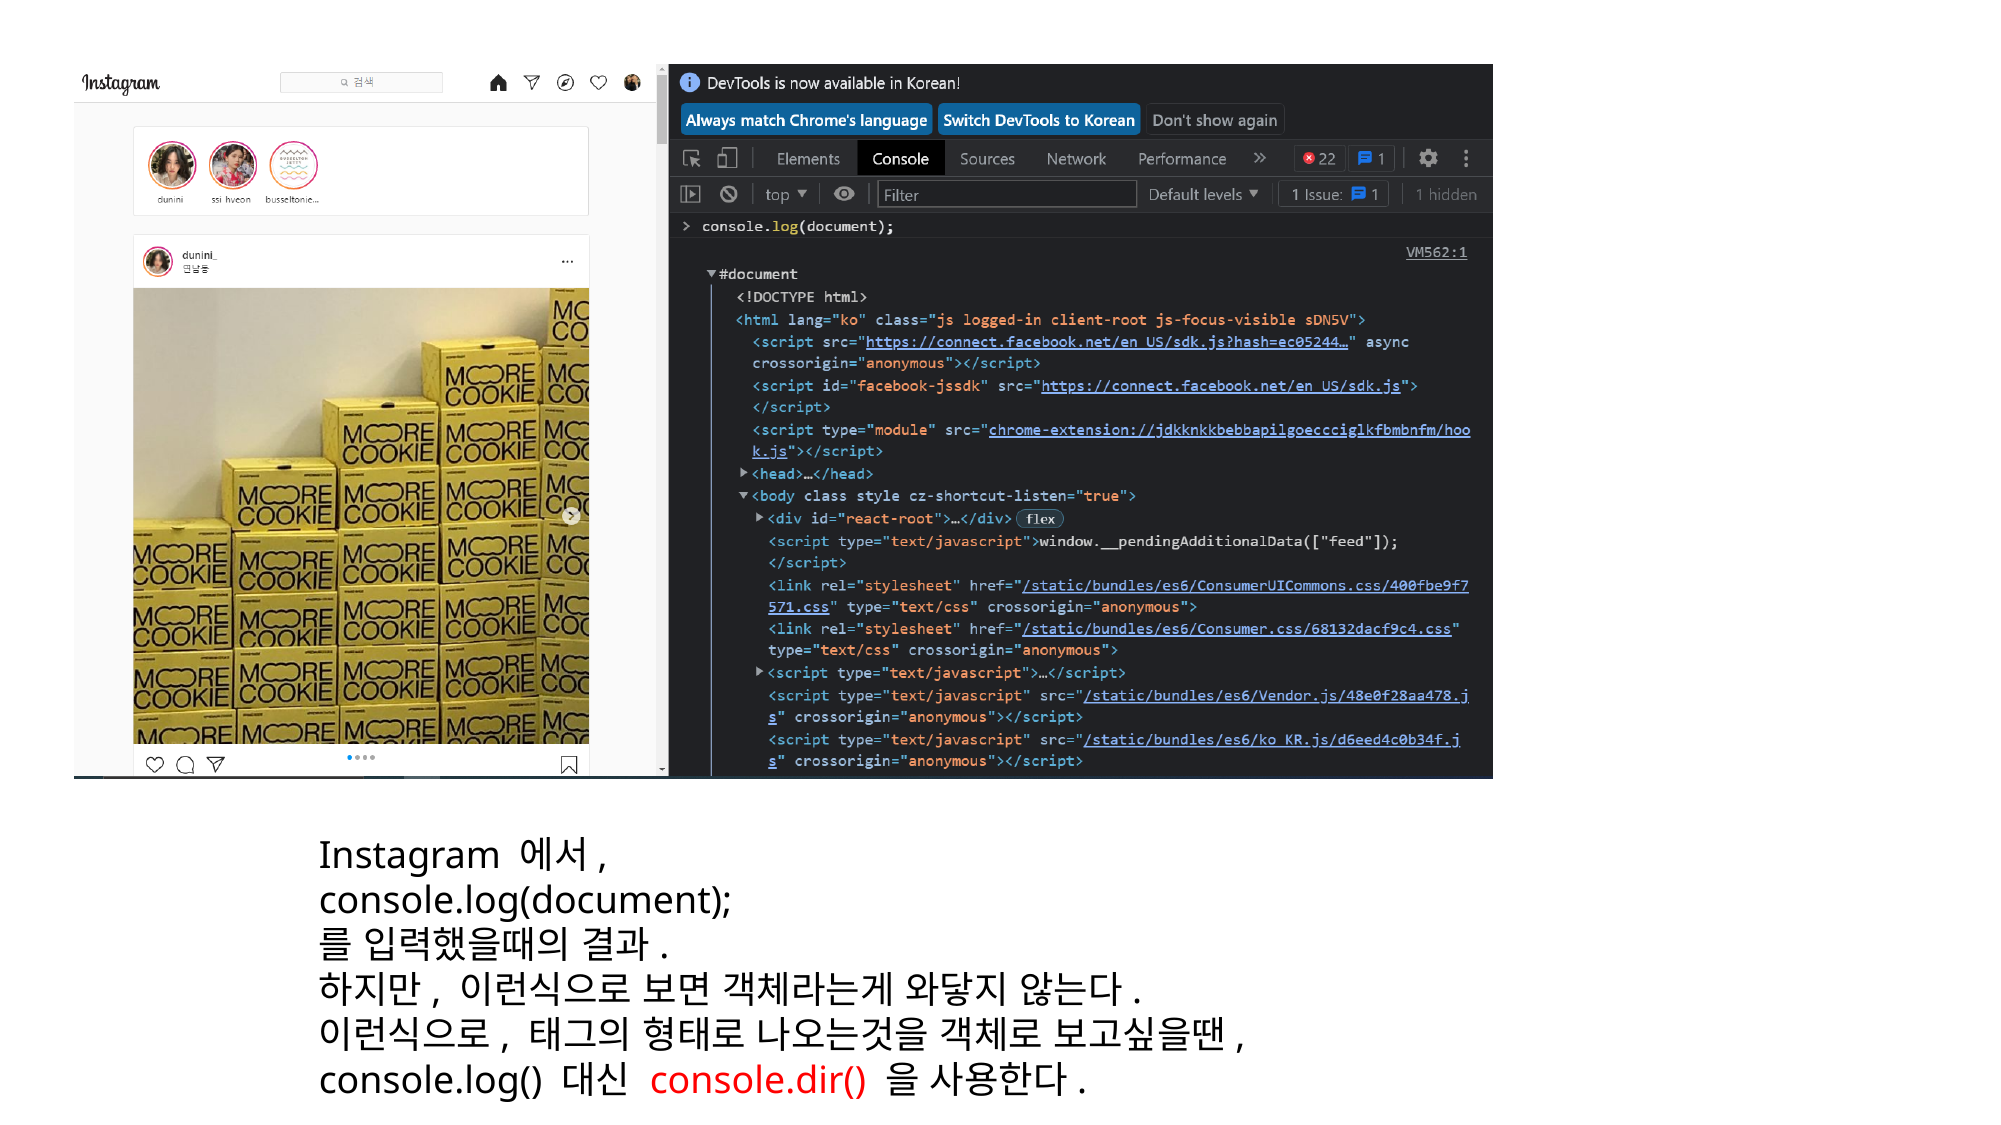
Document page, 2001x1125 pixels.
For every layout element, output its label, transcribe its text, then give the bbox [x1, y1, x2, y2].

picture [74, 64, 1493, 779]
text_box Instagram 에서, console.log(document); 를 입력했을때의 결과. 하지만, 이런식으로 보면 객체라는게 와닿지 않는다. 이런식으로, 태그의 형태로 나오는것을 객체로 보고싶을땐, console.log() 대신 console.dir() 을 사용한다. [304, 823, 1327, 1109]
